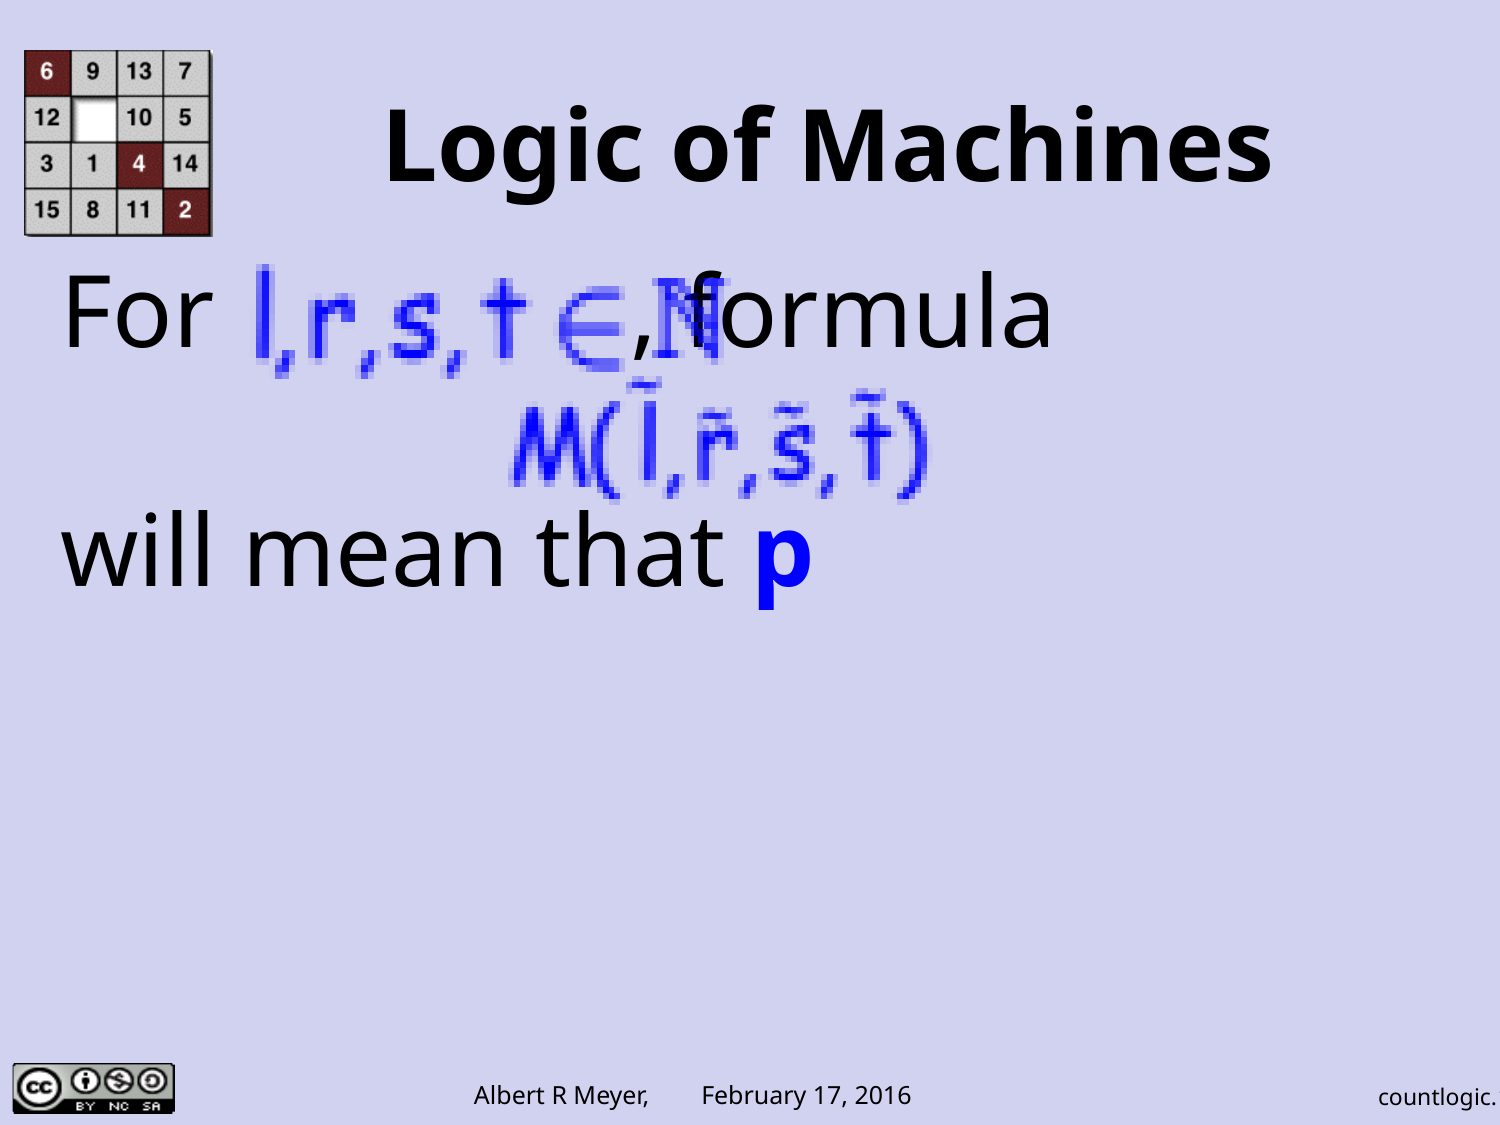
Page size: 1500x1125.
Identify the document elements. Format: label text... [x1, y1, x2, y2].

picture [12, 1063, 175, 1114]
picture [24, 50, 213, 237]
list For , formula will mean that p [45, 239, 1459, 1072]
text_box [242, 243, 739, 381]
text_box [497, 358, 933, 512]
title Logic of Machines [270, 59, 1386, 225]
